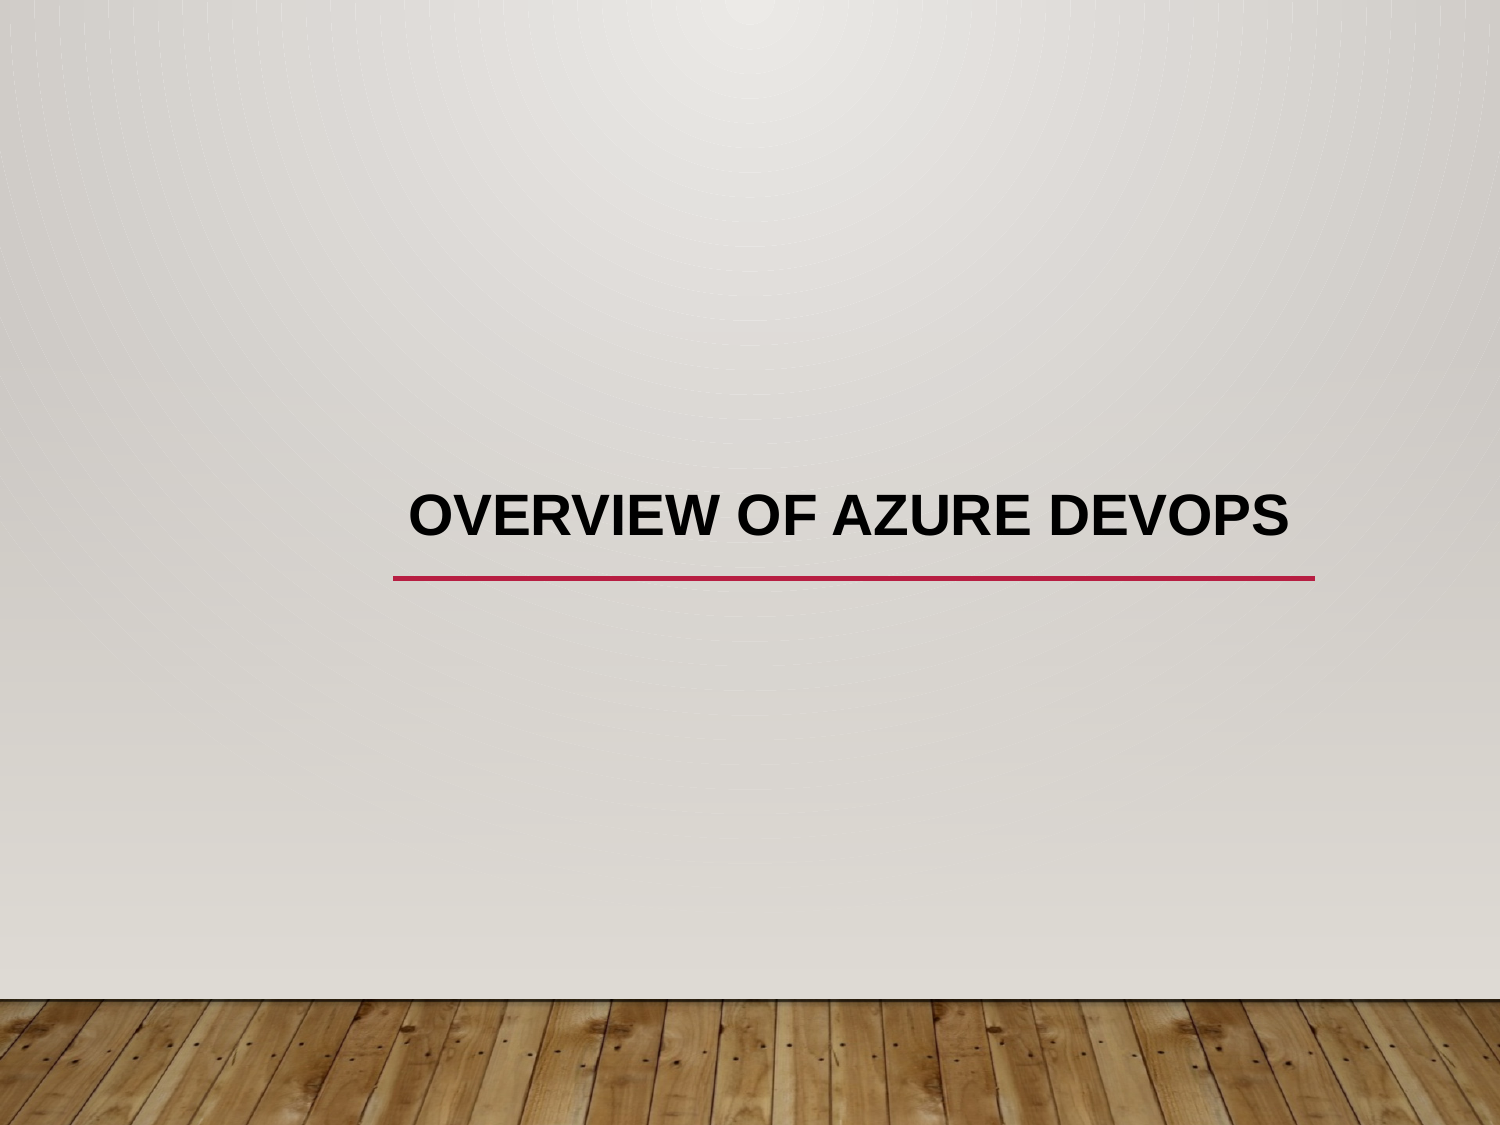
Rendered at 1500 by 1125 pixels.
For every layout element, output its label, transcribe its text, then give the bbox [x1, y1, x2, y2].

title OVERVIEW OF AZURE DEVOPS [393, 131, 1315, 549]
picture [0, 999, 1500, 1125]
